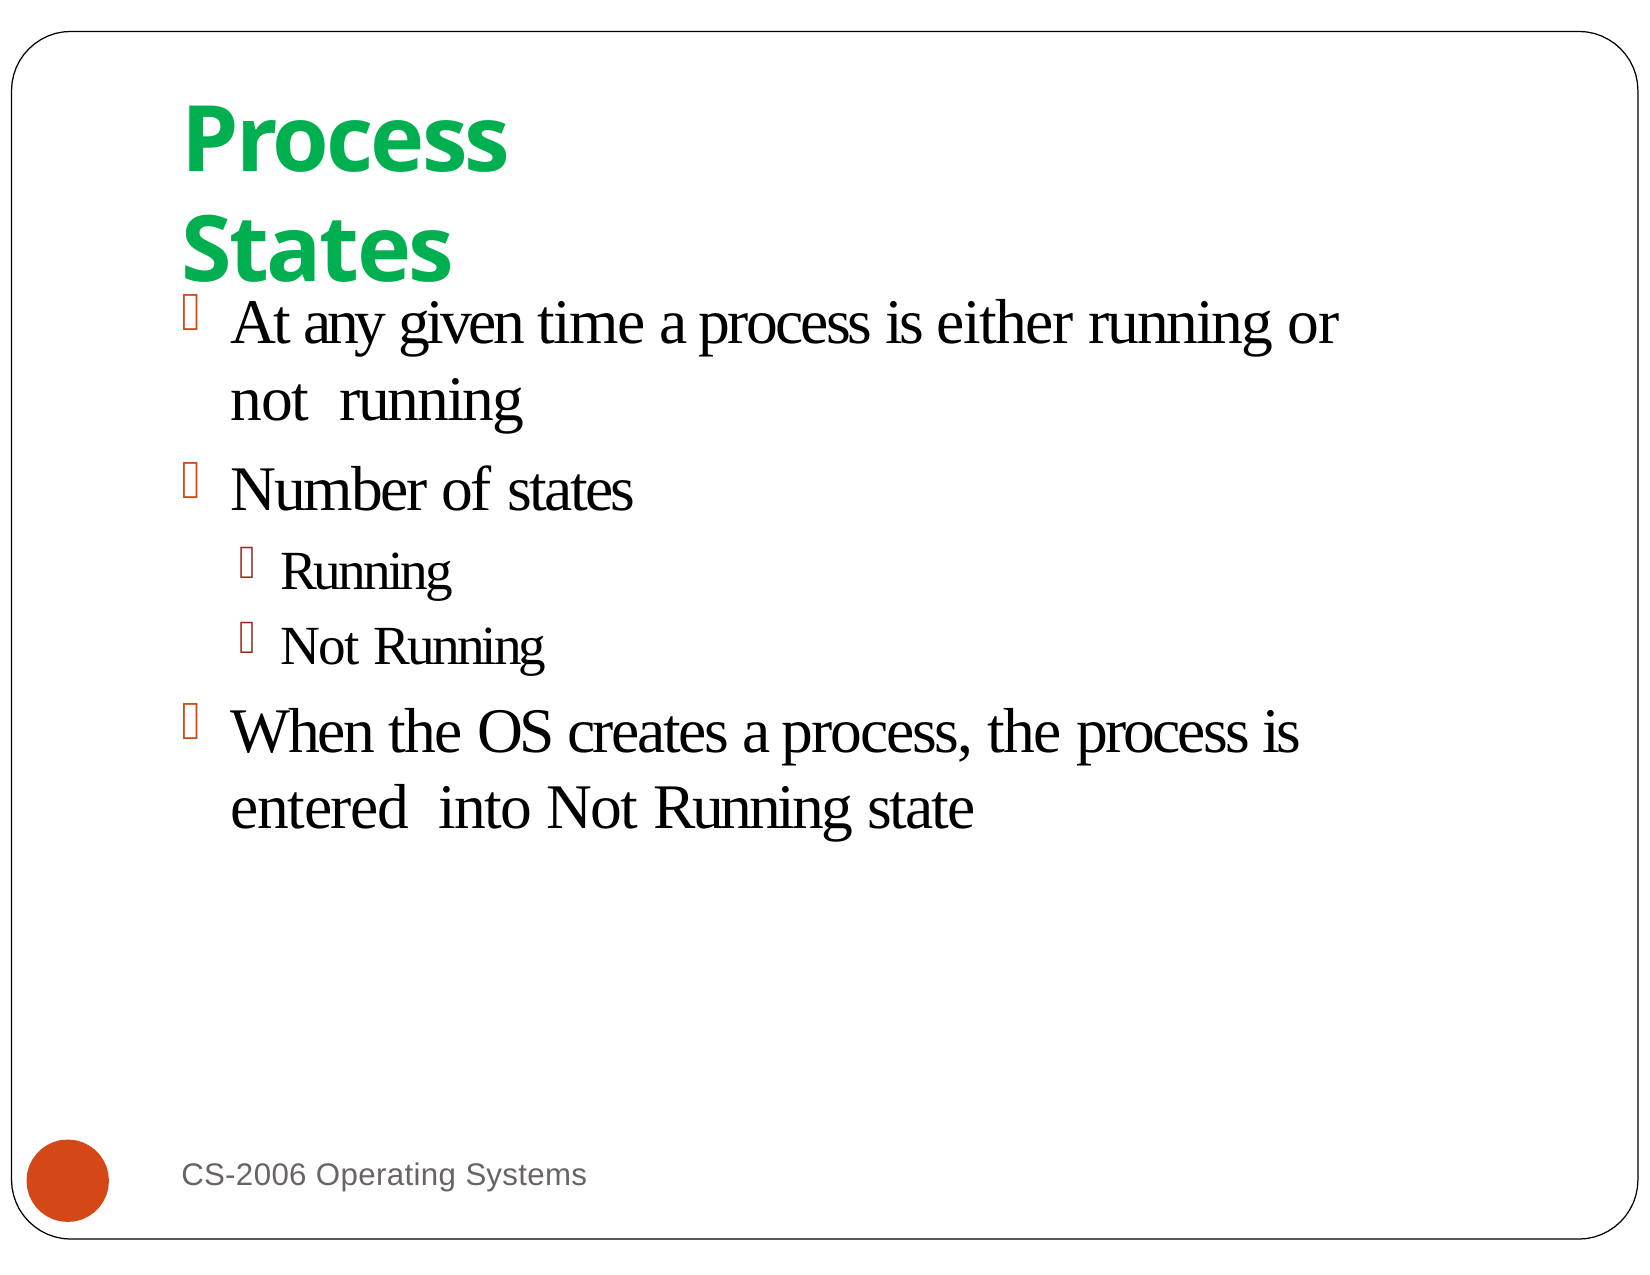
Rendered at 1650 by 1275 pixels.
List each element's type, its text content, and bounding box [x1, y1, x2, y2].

text_box At any given time a process is either running or not running Number of states Running Not Running When the OS creates a process, the process is entered into Not Running state [179, 276, 1477, 842]
text_box [26, 1139, 109, 1214]
footer CS-2006 Operating Systems [179, 1154, 590, 1275]
title Process States [179, 77, 757, 276]
slide_number [42, 1161, 93, 1275]
